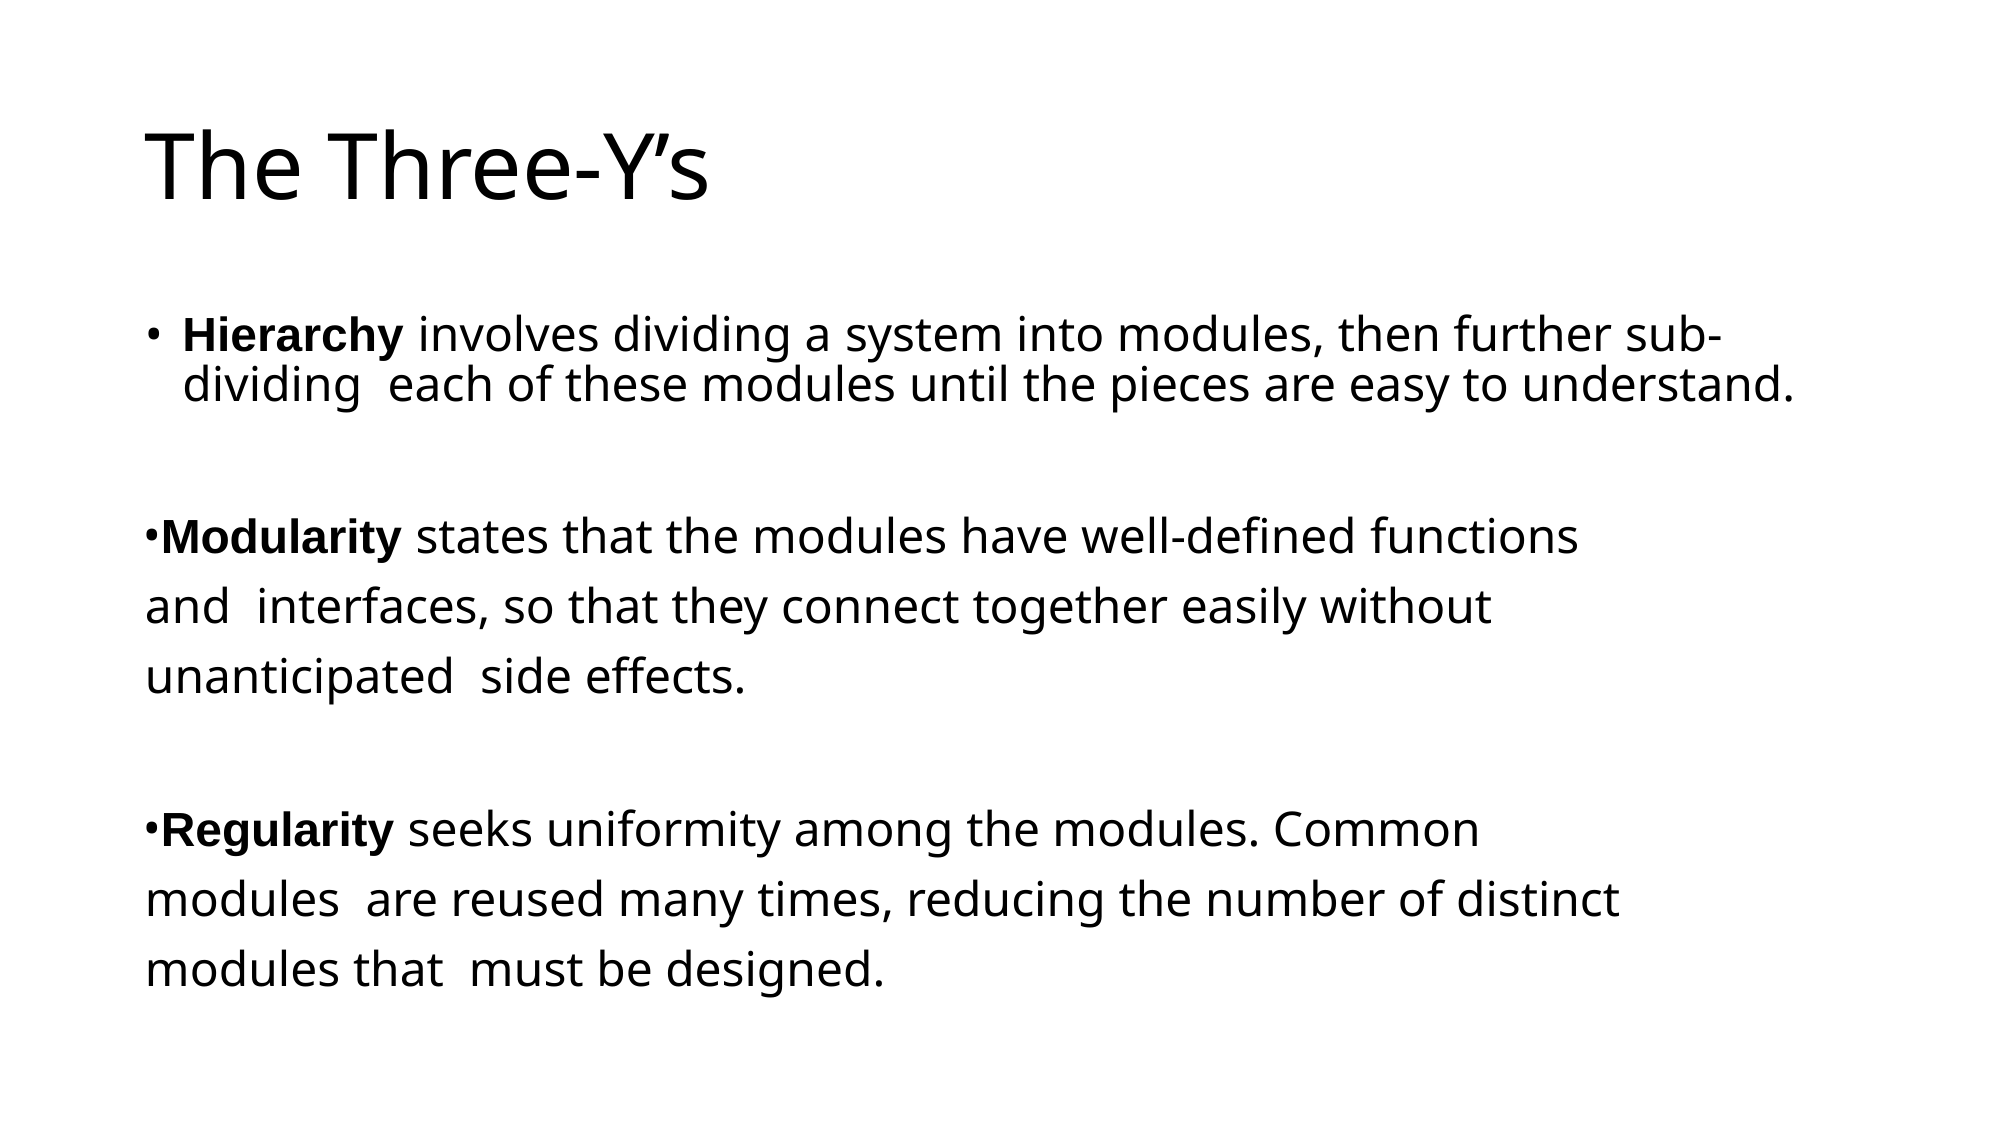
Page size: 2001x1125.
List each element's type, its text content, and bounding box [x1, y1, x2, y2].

text_box Hierarchy involves dividing a system into modules, then further sub-dividing each of these modules until the pieces are easy to understand. Modularity states that the modules have well-defined functions and interfaces, so that they connect together easily without unanticipated side effects. Regularity seeks uniformity among the modules. Common modules are reused many times, reducing the number of distinct modules that must be designed. [142, 301, 1799, 997]
title The Three-Y’s [142, 105, 725, 296]
